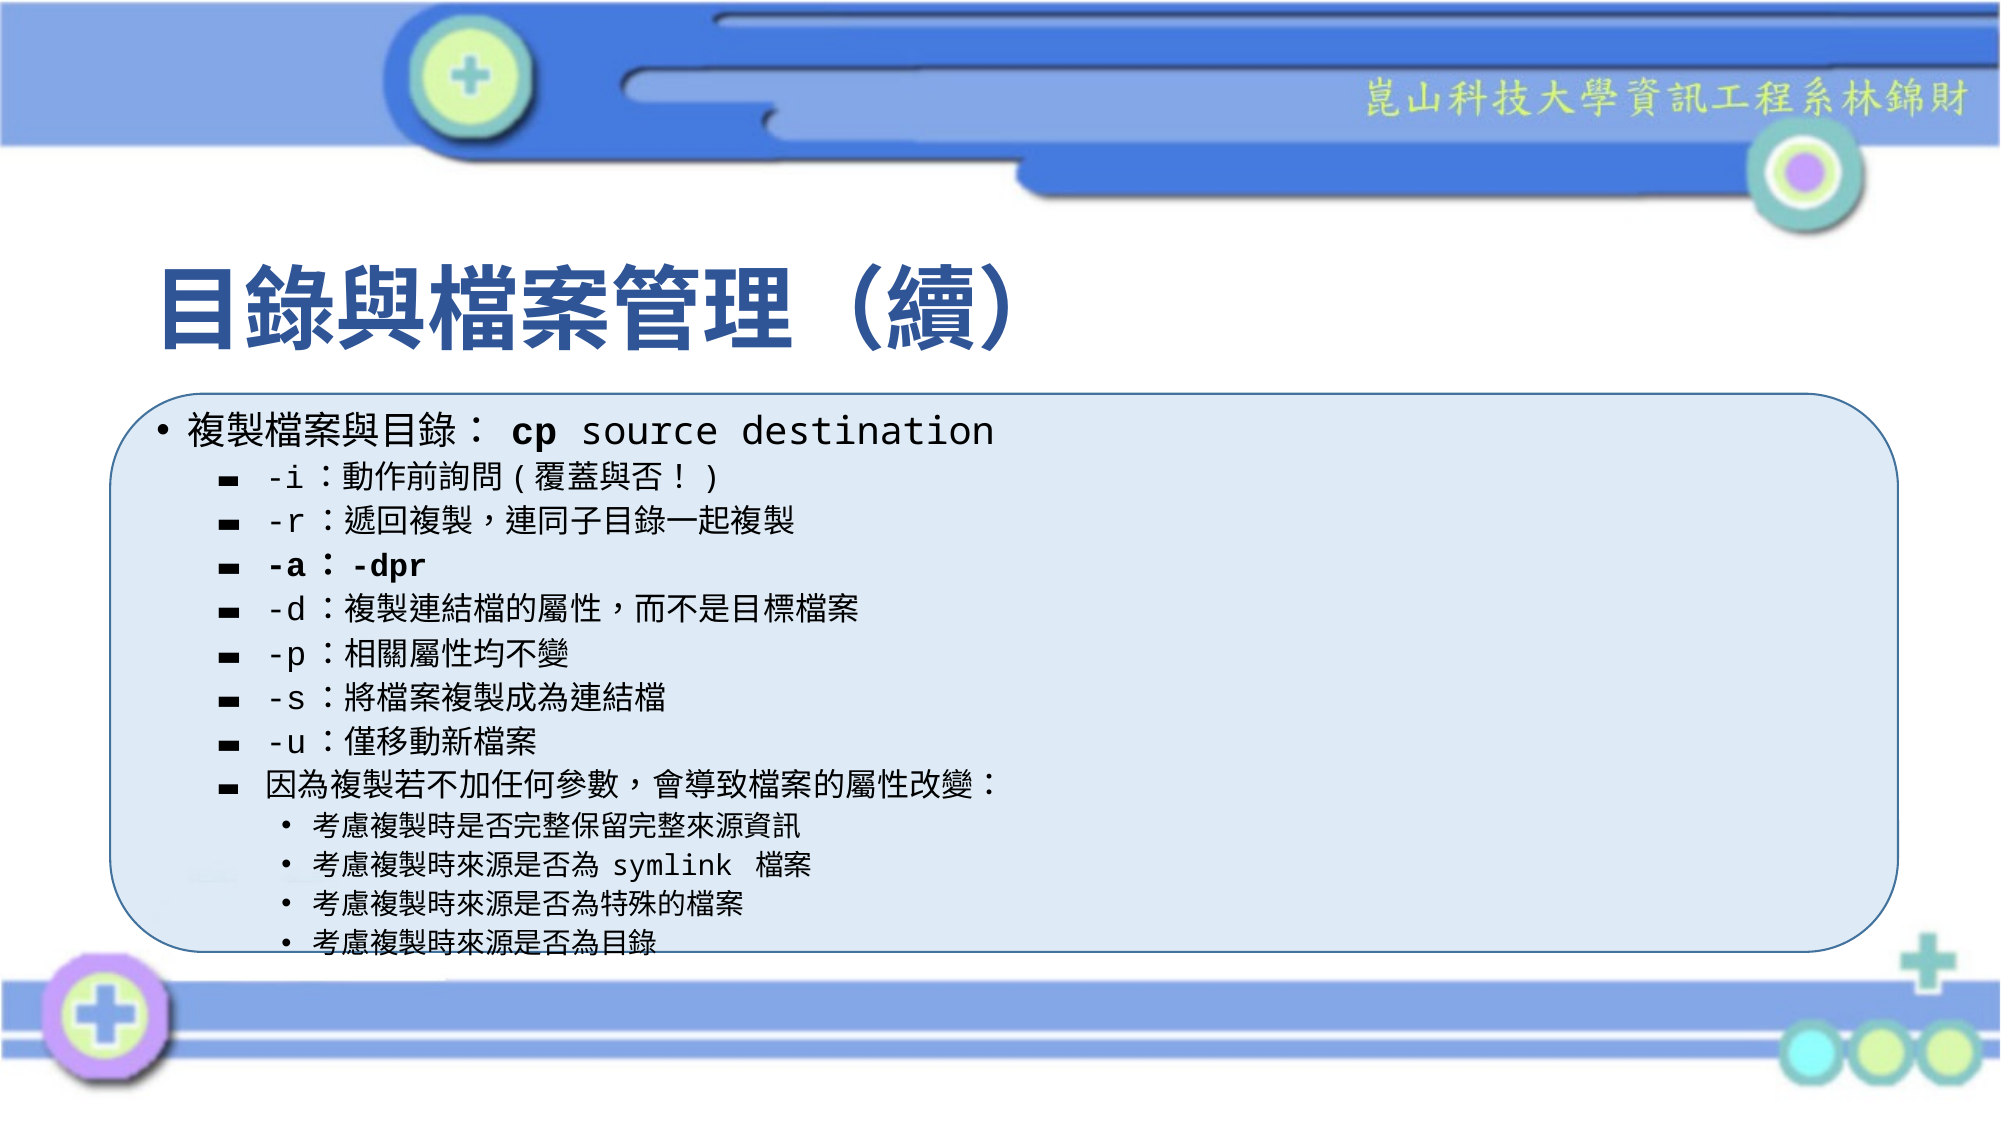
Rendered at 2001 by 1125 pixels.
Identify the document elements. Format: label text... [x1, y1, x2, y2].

title 目錄與檔案管理（續） [137, 203, 1863, 422]
text_box [109, 419, 141, 930]
text_box [1867, 416, 1900, 930]
list 複製檔案與目錄： cp source destination -i：動作前詢問(覆蓋與否！) -r：遞回複製，連同子目錄一起複製 -a：-dpr -d：複製連結檔的屬性，而不是目標檔案 -p：相關屬性均不變 -s：將檔案複製成為連結檔 -u：僅移動新檔案 因為複製若不加任何參數，會導致檔案的屬性改變： 考慮複製時是否完整保留完整來源資訊 考慮複製時來源是否為 symlink 檔案 考慮複製時來源是否為特殊的檔案 考慮複製時來源是否為目錄 [141, 403, 1867, 970]
picture [0, 0, 2001, 1125]
